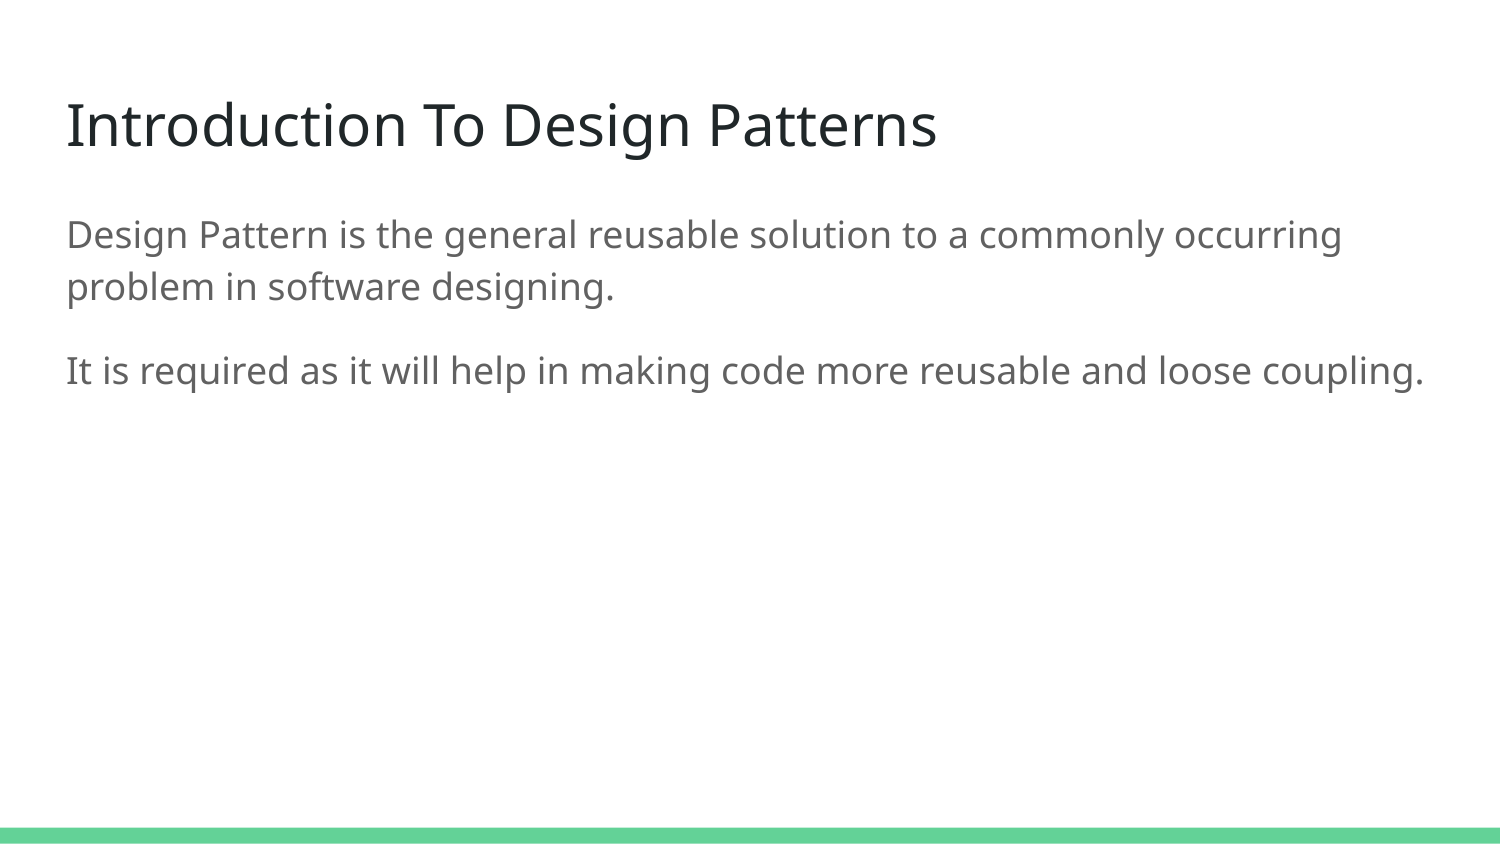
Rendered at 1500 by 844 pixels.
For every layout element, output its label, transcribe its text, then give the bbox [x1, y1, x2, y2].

list Design Pattern is the general reusable solution to a commonly occurring problem in software designing. It is required as it will help in making code more reusable and loose coupling. [51, 189, 1449, 750]
title Introduction To Design Patterns [51, 72, 1449, 167]
